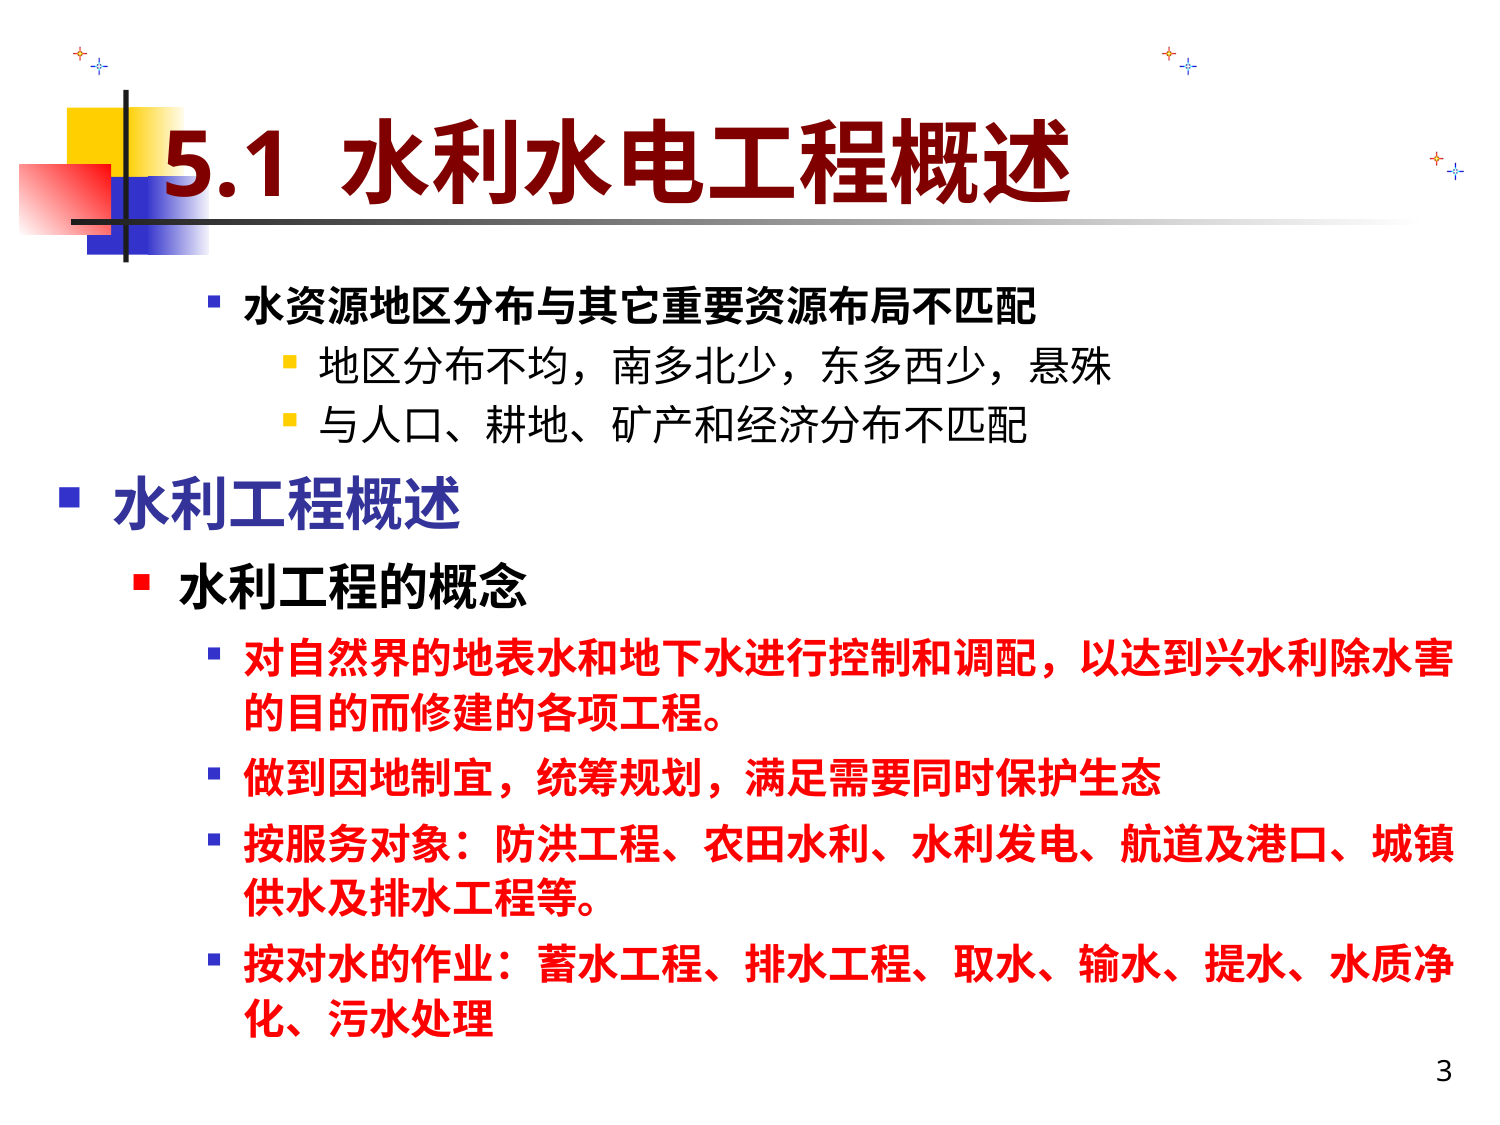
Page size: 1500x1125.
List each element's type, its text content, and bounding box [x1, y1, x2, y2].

title 5.1 水利水电工程概述 [147, 69, 1426, 223]
slide_number 3 [1154, 1023, 1468, 1100]
picture [1151, 42, 1202, 69]
list 水资源地区分布与其它重要资源布局不匹配 地区分布不均，南多北少，东多西少，悬殊 与人口、耕地、矿产和经济分布不匹配 水利工程概述 水利工程的概念 对自然界的地表水和地下水进行控制和调配，以达到兴水利除水害的目的而修建的各项工程。 做到因地制宜，统筹规划，满足需要同时保护生态 按服务对象：防洪工程、农田水利、水利发电、航道及港口、城镇供水及排水工程等。 按对水的作业：蓄水工程、排水工程、取水、输水、提水、水质净化、污水处理 [41, 267, 1471, 1120]
picture [1426, 147, 1469, 198]
picture [62, 42, 113, 93]
